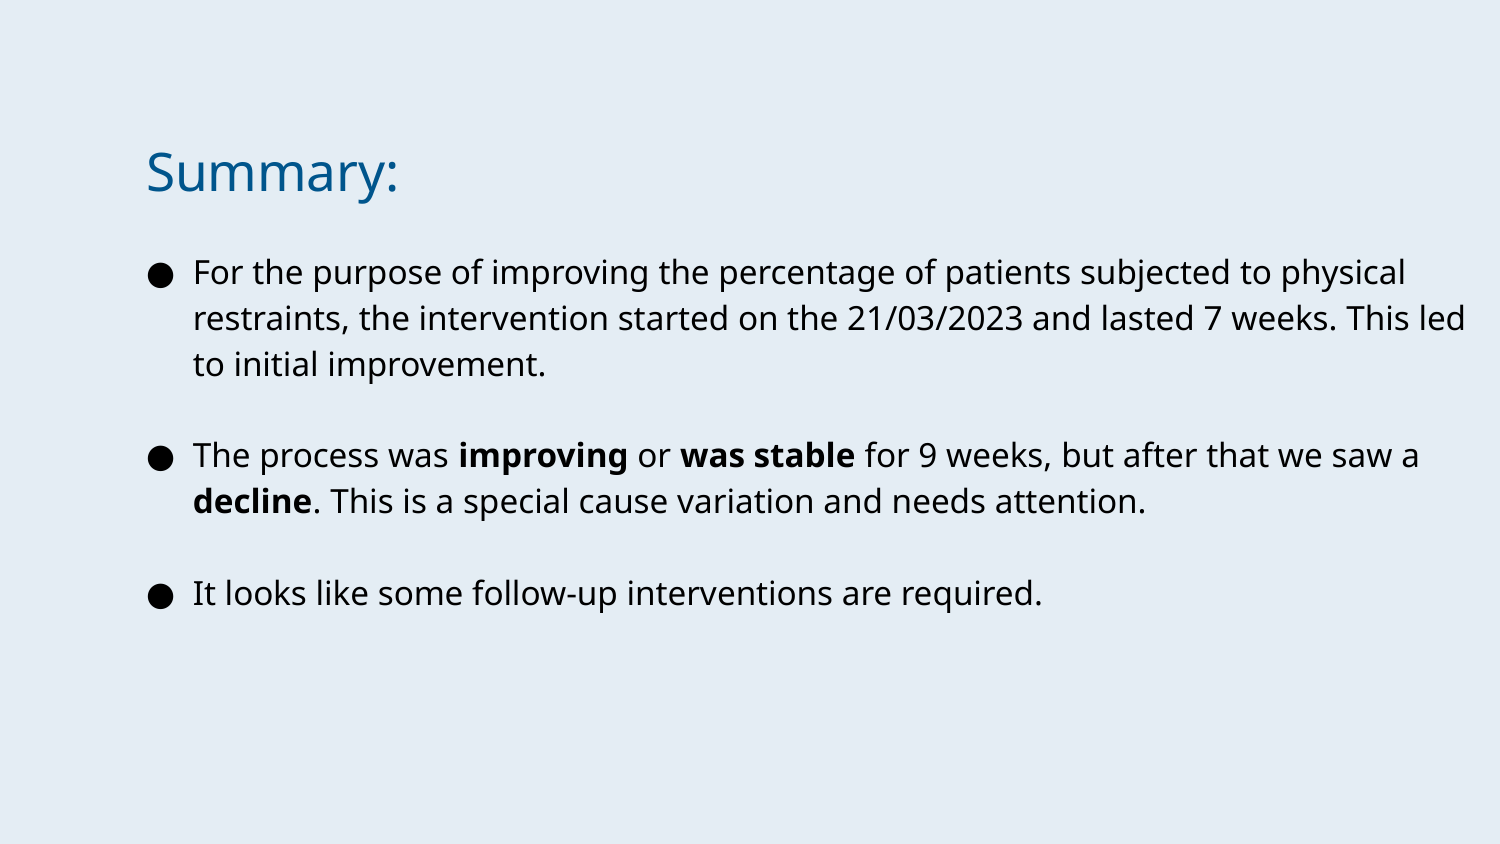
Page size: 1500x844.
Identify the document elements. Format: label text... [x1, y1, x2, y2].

list For the purpose of improving the percentage of patients subjected to physical restraints, the intervention started on the 21/03/2023 and lasted 7 weeks. This led to initial improvement. The process was improving or was stable for 9 weeks, but after that we saw a decline. This is a special cause variation and needs attention. It looks like some follow-up interventions are required. [131, 190, 1488, 725]
title Summary: [131, 123, 1500, 218]
